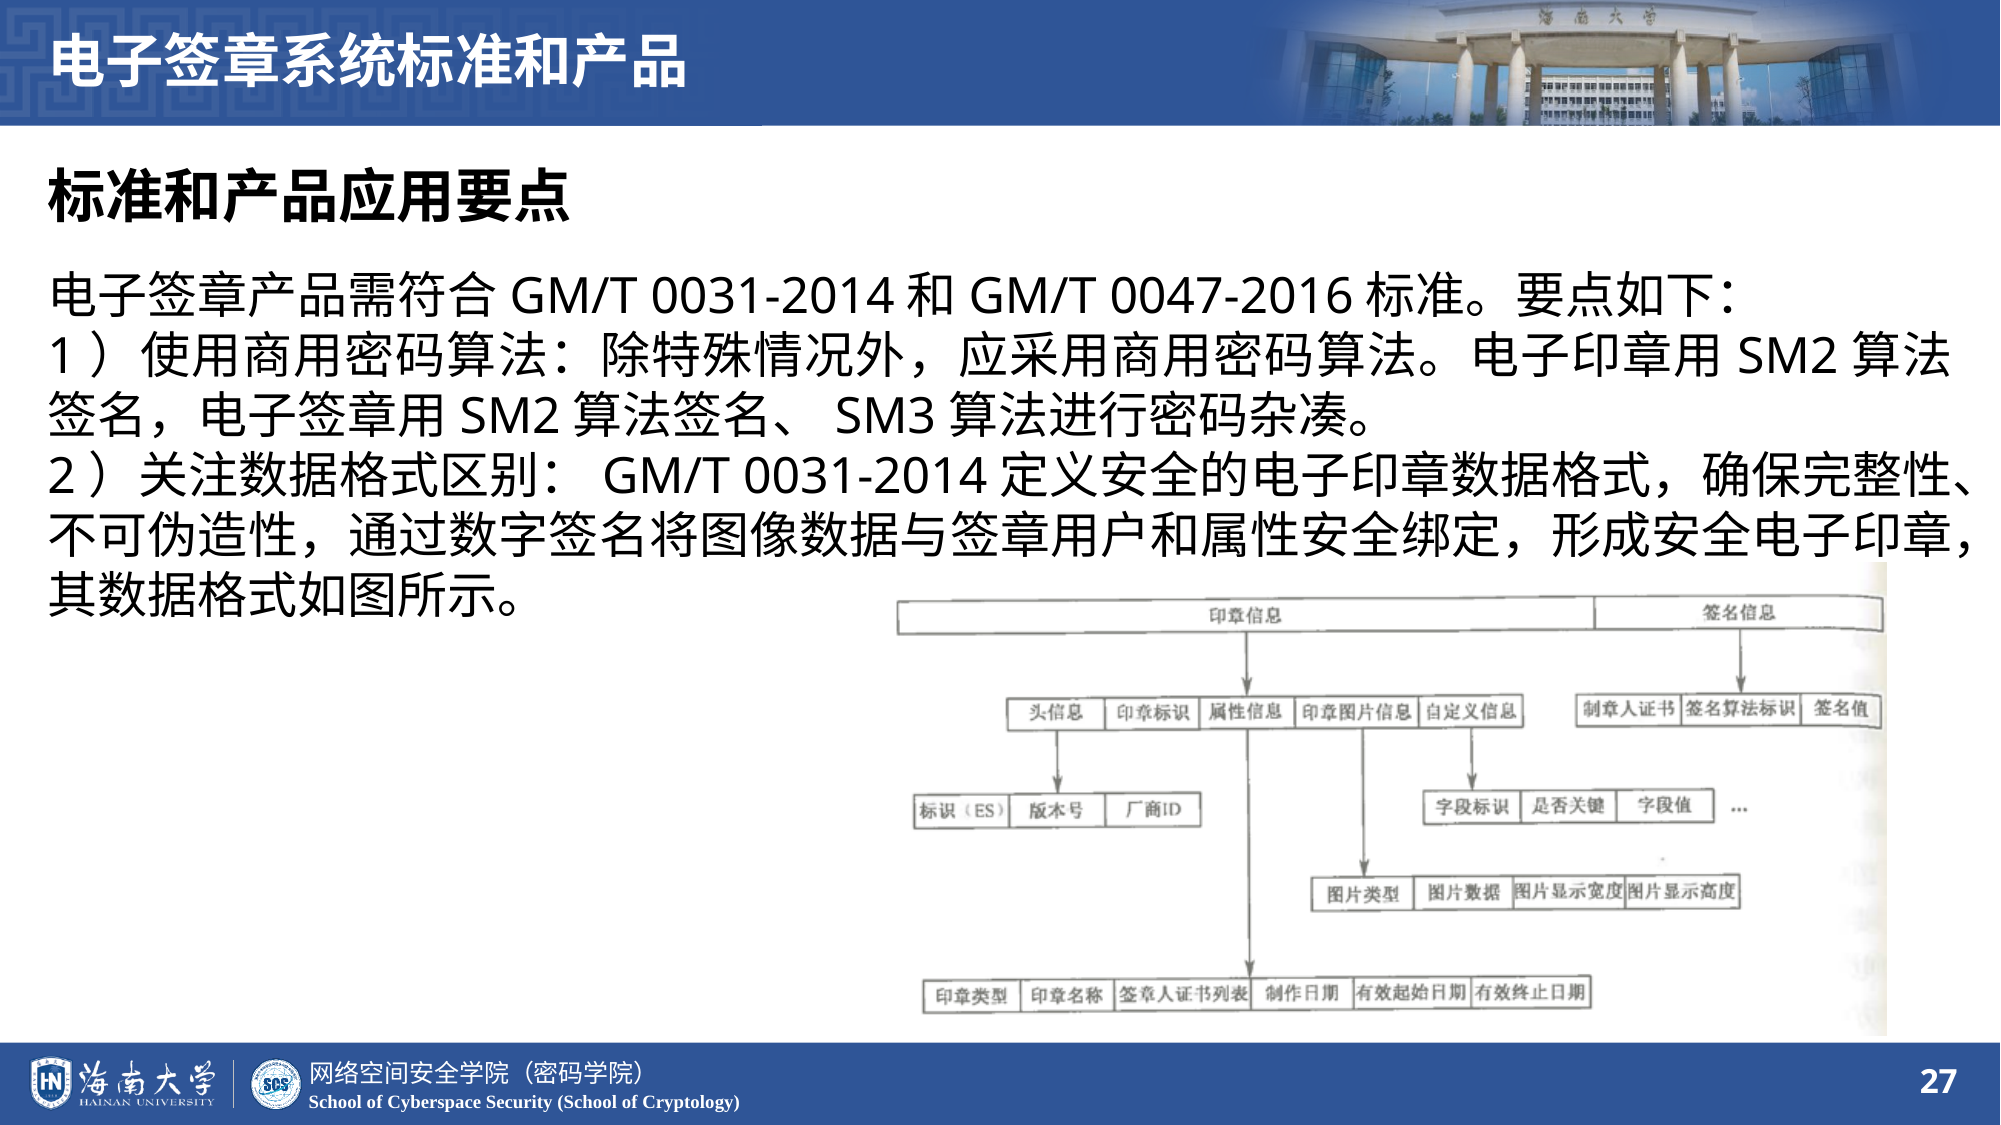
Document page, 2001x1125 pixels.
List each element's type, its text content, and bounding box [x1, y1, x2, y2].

list 标准和产品应用要点 [32, 151, 1968, 245]
picture [27, 1054, 219, 1113]
picture [245, 1053, 306, 1114]
list 电子签章产品需符合GM/T 0031-2014和GM/T 0047-2016标准。要点如下： 1）使用商用密码算法：除特殊情况外，应采用商用密码算法。电子印章用SM2算法签名，电子签章用SM2算法签名、SM3算法进行密码杂凑。 2）关注数据格式区别：GM/T 0031-2014定义安全的电子印章数据格式，确保完整性、不可伪造性，通过数字签名将图像数据与签章用户和属性安全绑定，形成安全电子印章，其数据格式如图所示。 [32, 255, 1968, 997]
picture [1190, 0, 2000, 126]
picture [880, 562, 1887, 1036]
list 电子签章系统标准和产品 [32, 17, 1297, 109]
slide_number 27 [1522, 1053, 1973, 1114]
